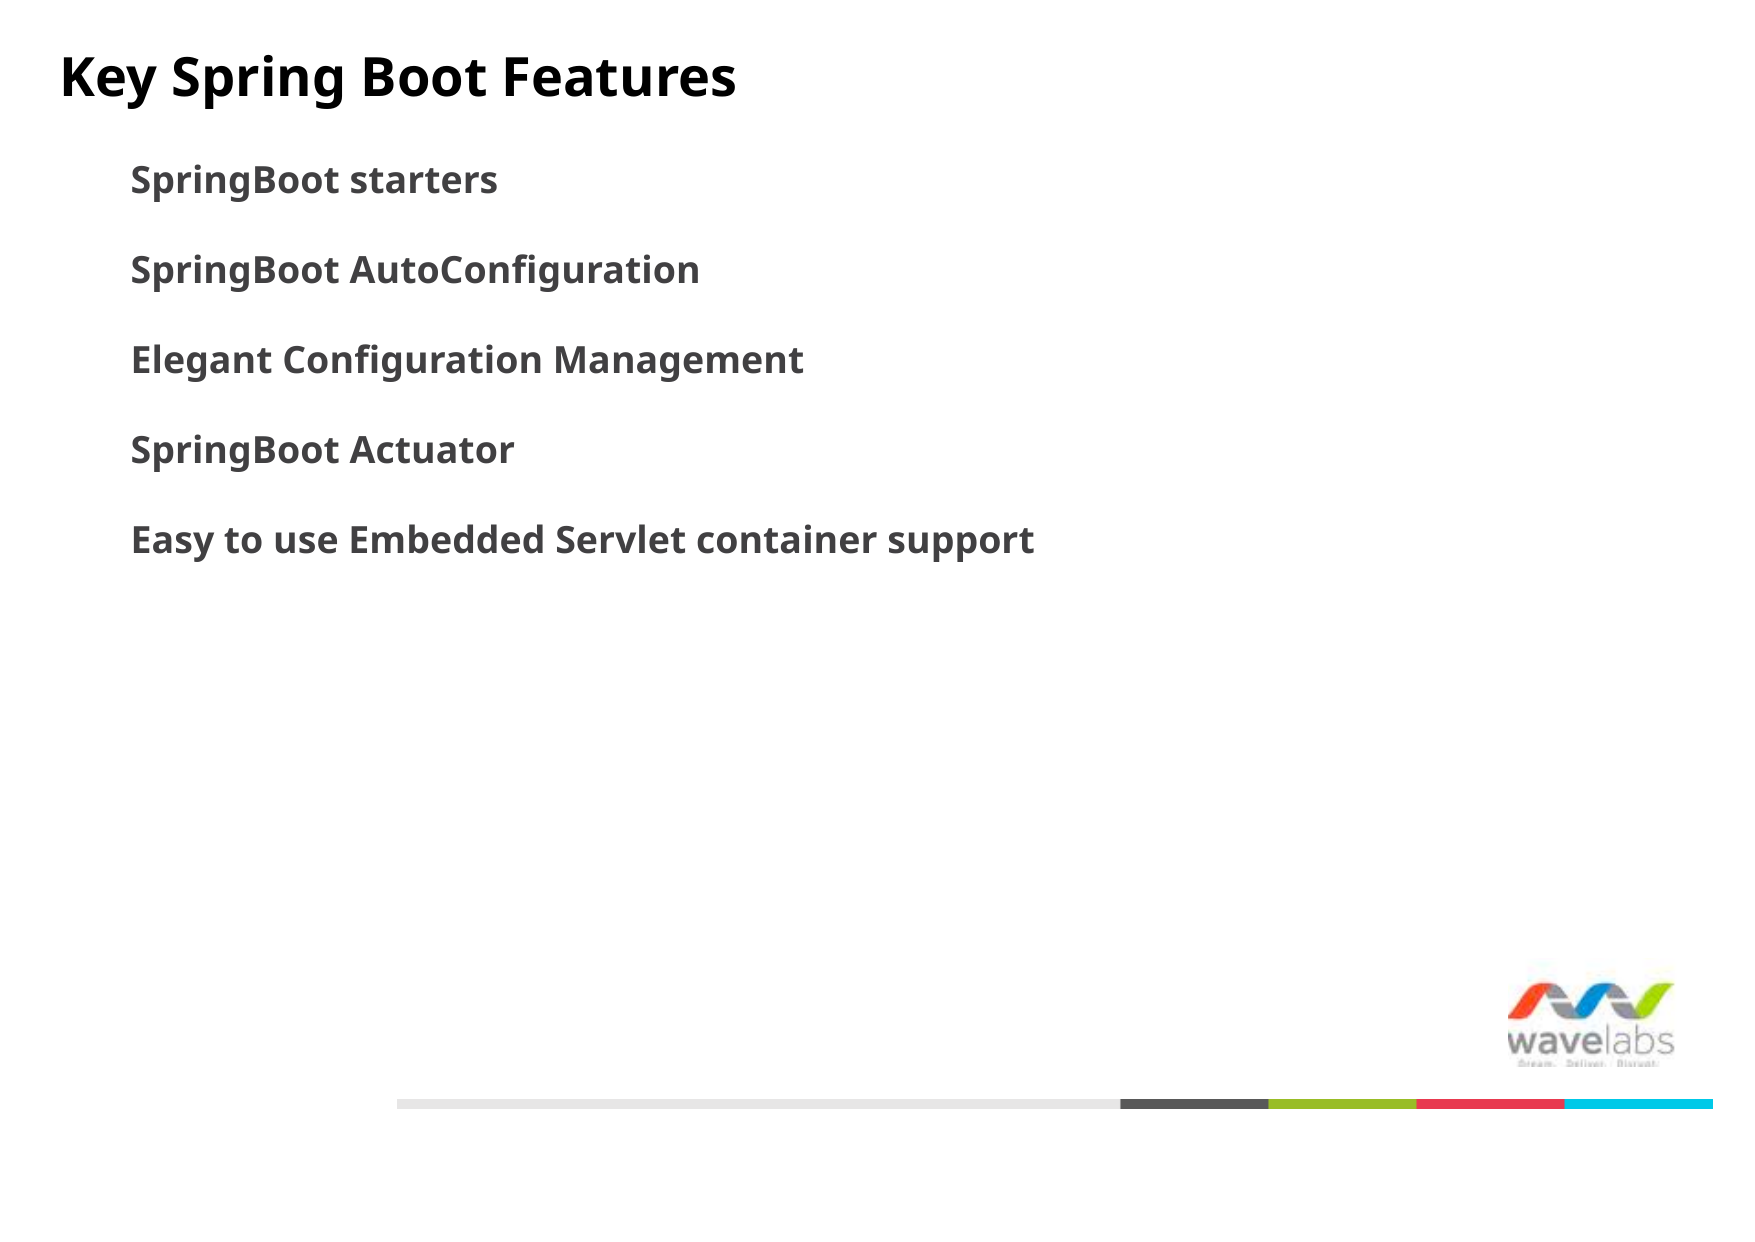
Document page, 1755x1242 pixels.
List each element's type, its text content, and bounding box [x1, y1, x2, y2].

list SpringBoot starters SpringBoot AutoConfiguration Elegant Configuration Management SpringBoot Actuator Easy to use Embedded Servlet container support [92, 155, 1729, 926]
picture [1508, 958, 1680, 1067]
picture [397, 1099, 1713, 1109]
title Key Spring Boot Features [59, 41, 1695, 163]
